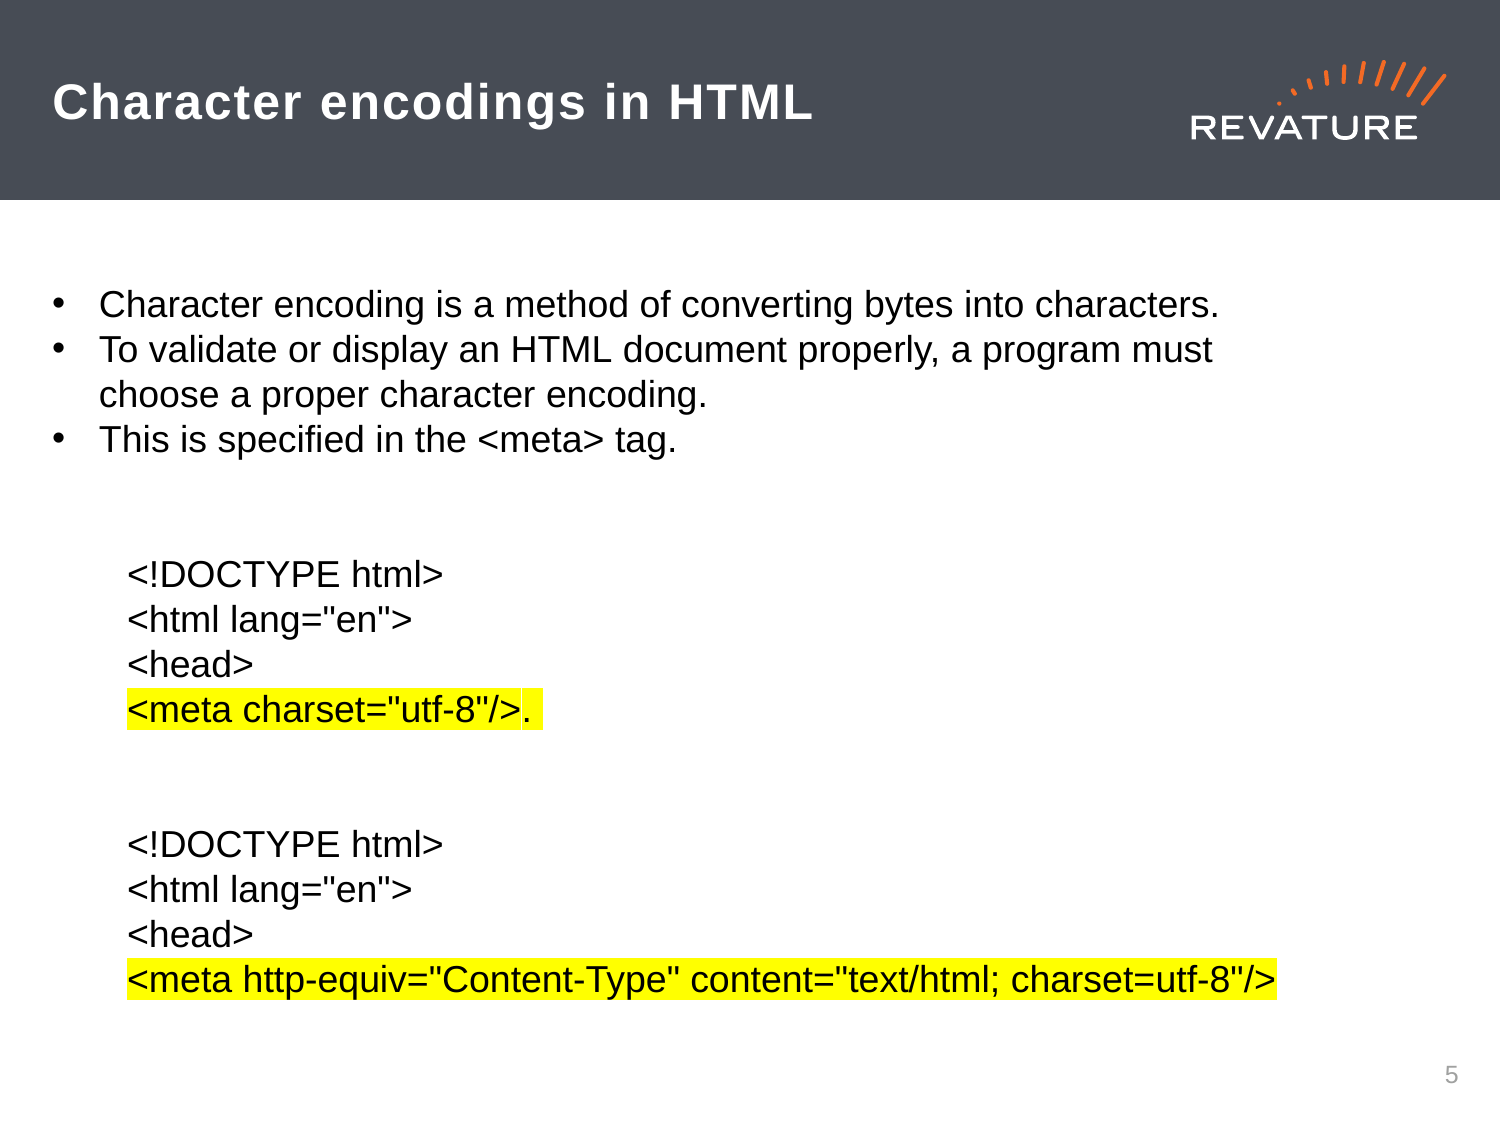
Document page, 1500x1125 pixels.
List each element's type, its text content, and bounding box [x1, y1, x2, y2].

title Character encodings in HTML [37, 0, 1059, 200]
slide_number 4 [1332, 1043, 1474, 1104]
text_box Character encoding is a method of converting bytes into characters. To validate or display an HTML document properly, a program must choose a proper character encoding. This is specified in the <meta> tag. <!DOCTYPE html> <html lang="en"> <head> <meta charset="utf-8"/>. <!DOCTYPE html> <html lang="en"> <head> <meta http-equiv="Content-Type" content="text/html; charset=utf-8"/> [37, 272, 1355, 1007]
